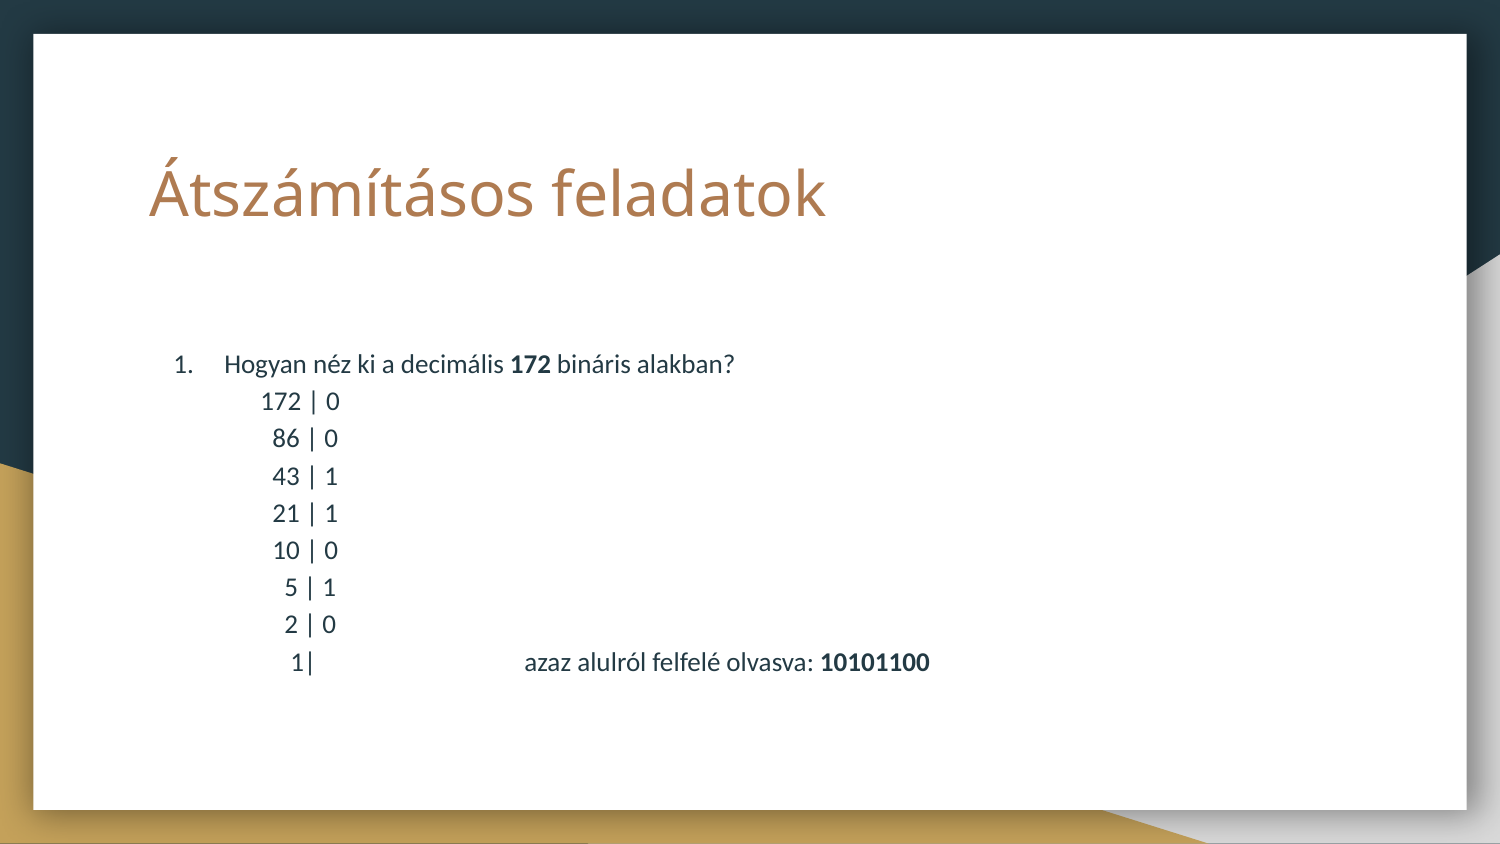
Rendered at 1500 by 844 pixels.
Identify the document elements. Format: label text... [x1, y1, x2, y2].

title Átszámításos feladatok [134, 138, 1366, 296]
list Hogyan néz ki a decimális 172 bináris alakban? 172 | 0 86 | 0 43 | 1 21 | 1 10 | 0 5 | 1 2 | 0 1| azaz alulról felfelé olvasva: 10101100 [134, 326, 1366, 729]
